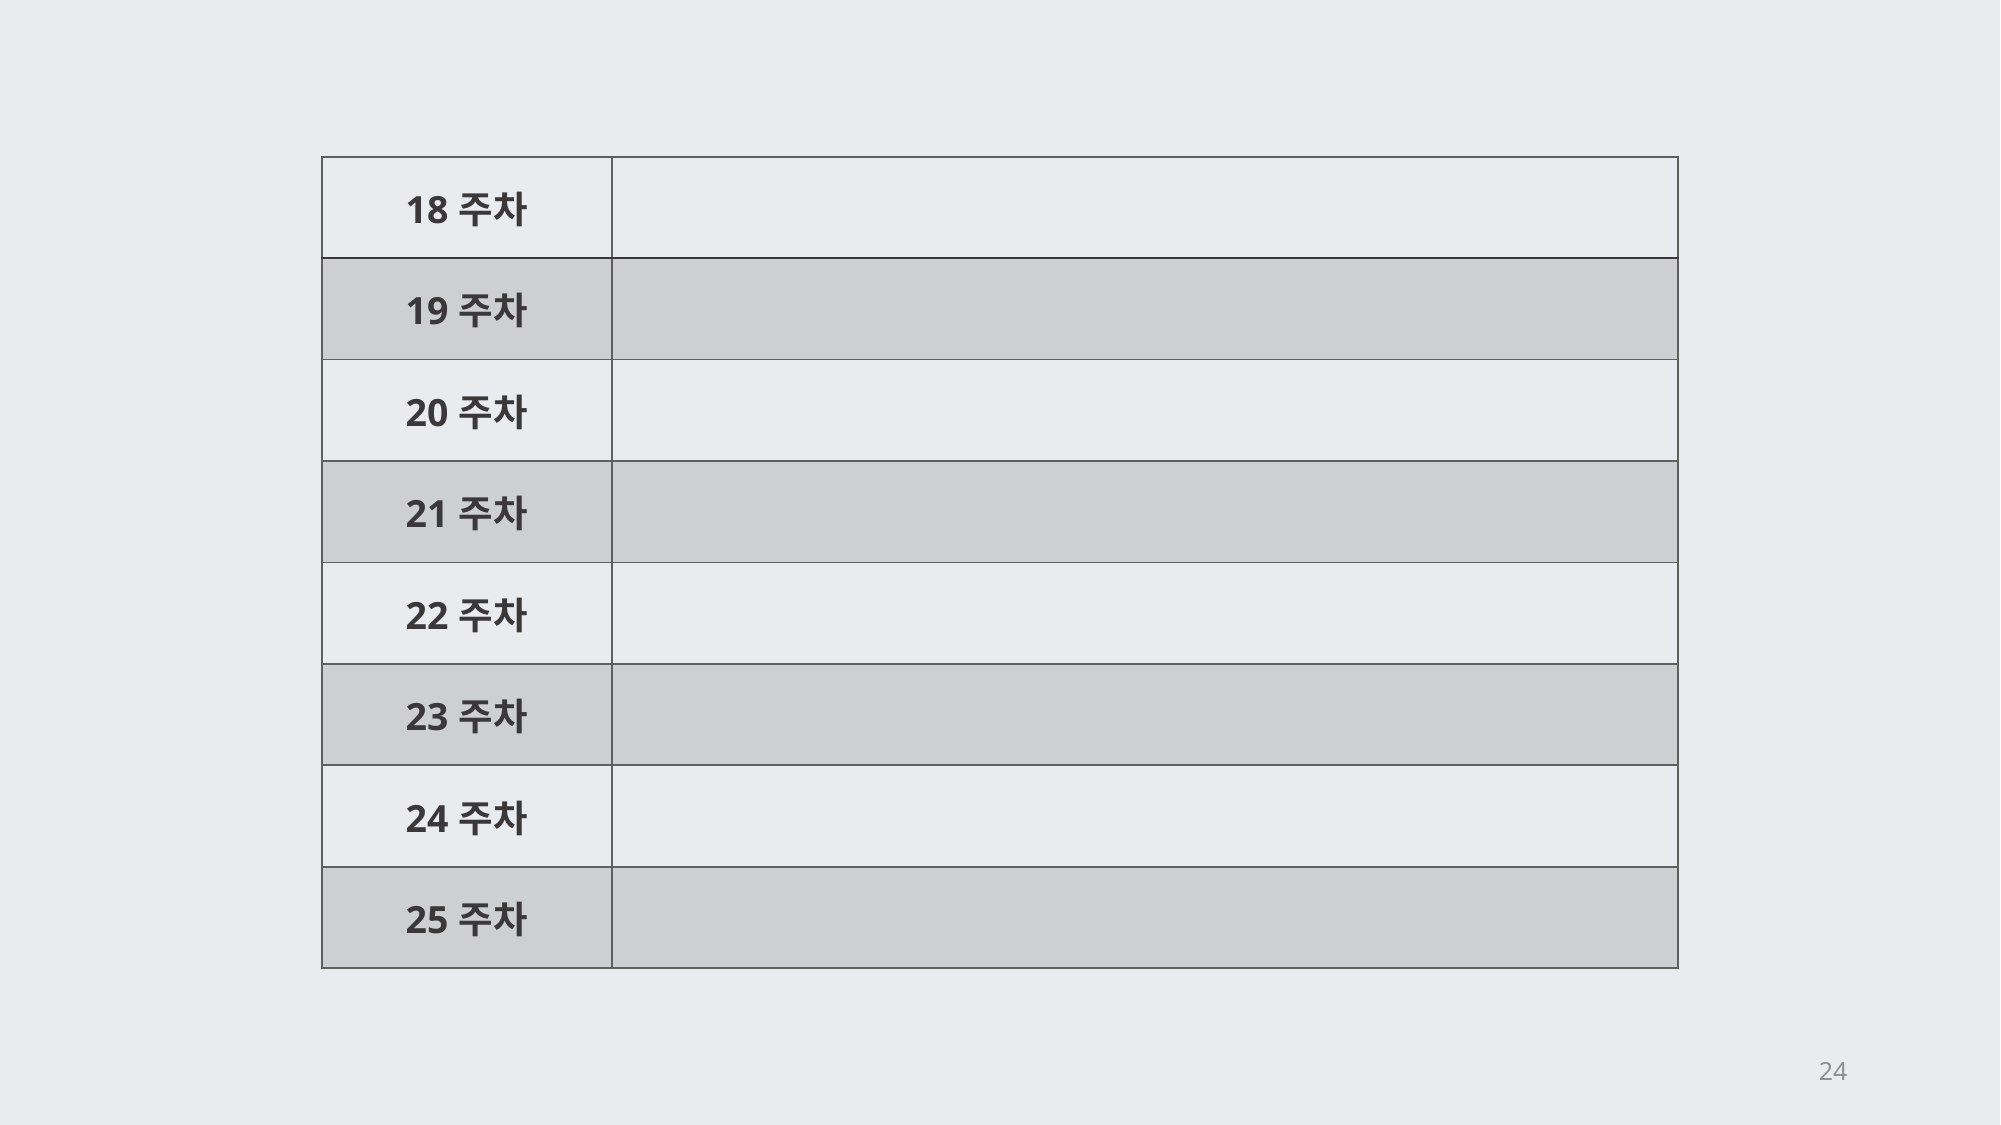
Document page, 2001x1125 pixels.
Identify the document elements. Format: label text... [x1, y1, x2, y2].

table_cell 25주차 [323, 868, 611, 967]
table_cell 19주차 [323, 259, 611, 359]
table_cell [613, 766, 1677, 866]
table_cell 22주차 [323, 563, 611, 663]
slide_number 24 [1412, 1042, 1863, 1103]
table_header 18주차 [323, 158, 611, 257]
table_cell [613, 360, 1677, 460]
table_cell [613, 665, 1677, 764]
table_cell [613, 563, 1677, 663]
table_cell 21주차 [323, 462, 611, 562]
table_cell 20주차 [323, 360, 611, 460]
table_header [613, 158, 1677, 257]
table_cell [613, 462, 1677, 562]
table_cell 24주차 [323, 766, 611, 866]
table_cell [613, 868, 1677, 967]
table_cell [613, 259, 1677, 359]
table_cell 23주차 [323, 665, 611, 764]
